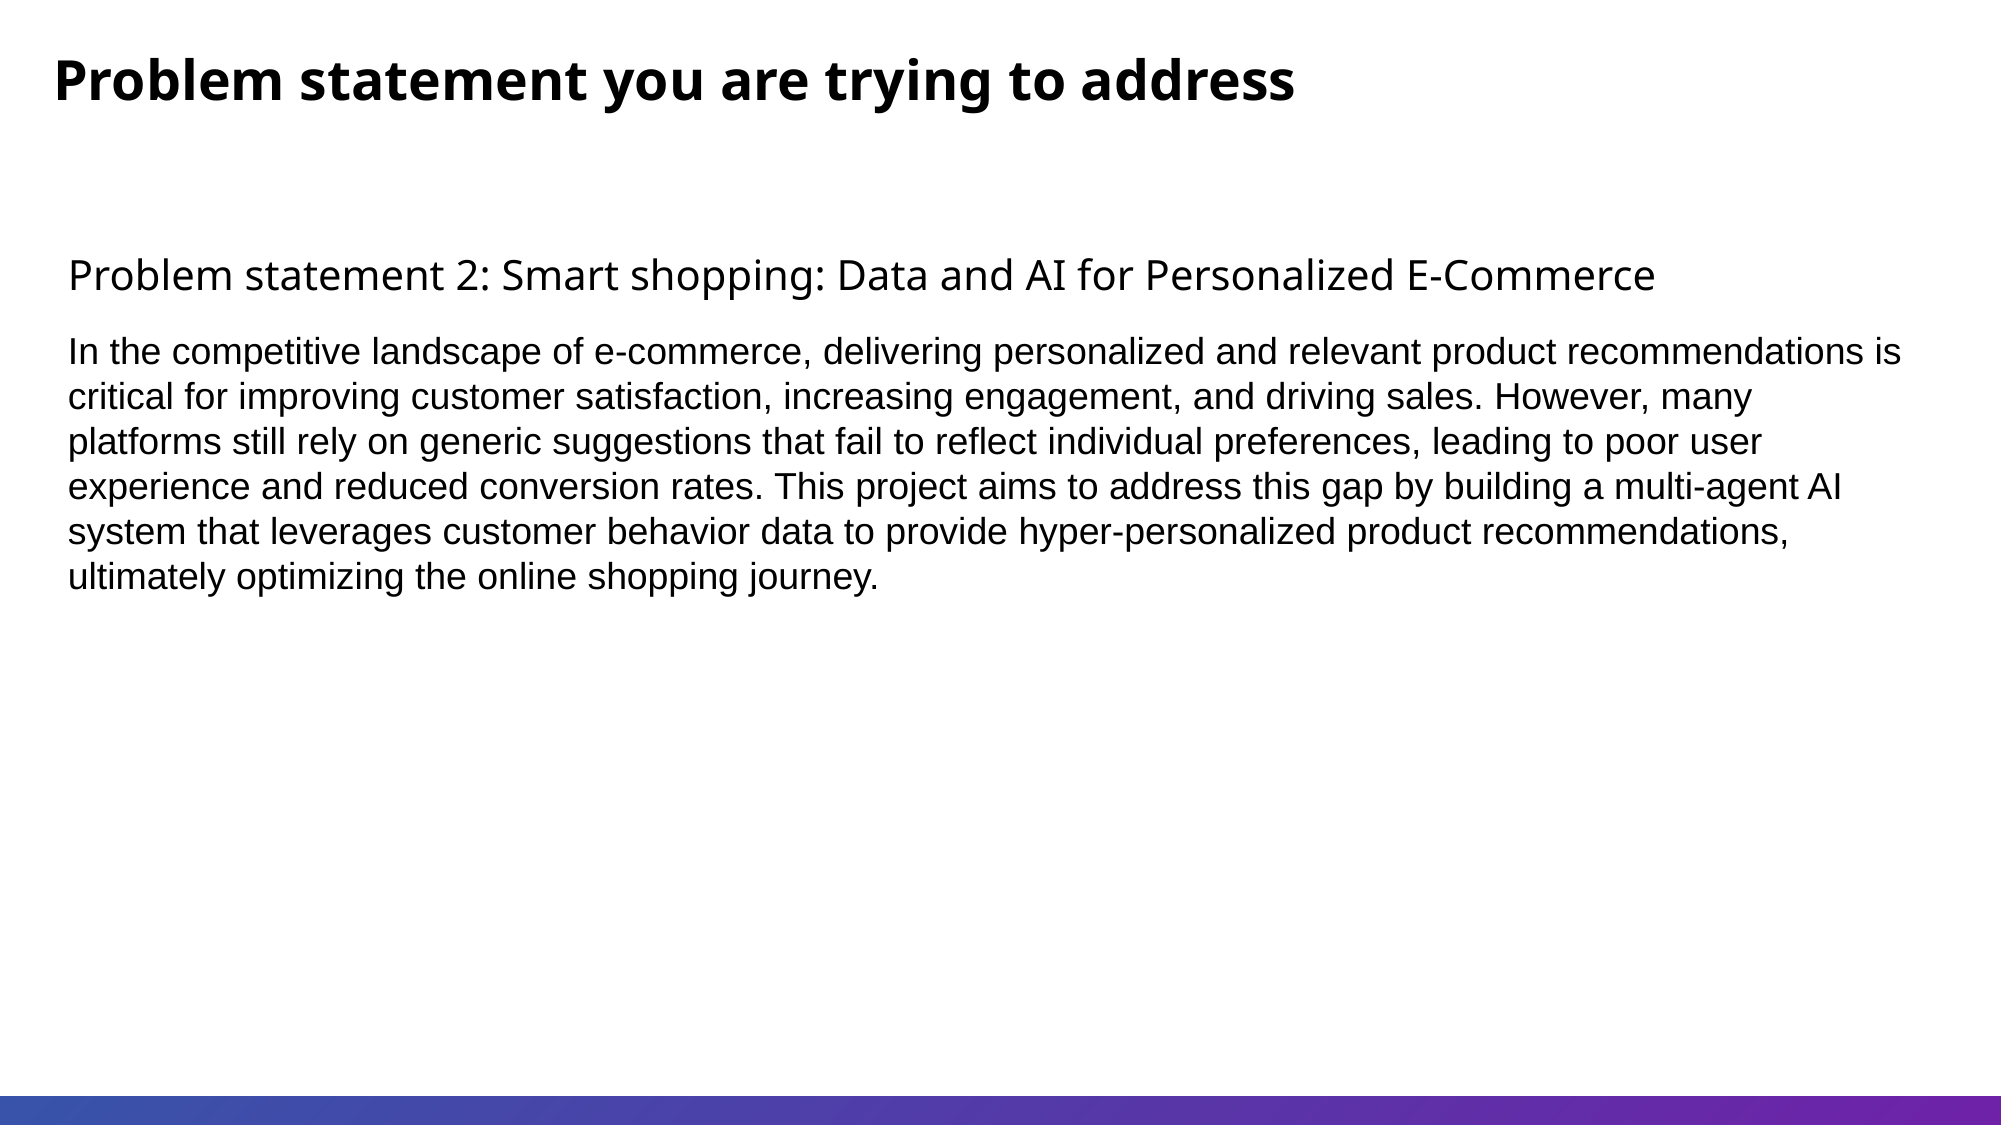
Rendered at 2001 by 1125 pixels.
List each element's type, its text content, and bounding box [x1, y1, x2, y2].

text_box [0, 1096, 2000, 1125]
text_box Problem statement 2: Smart shopping: Data and AI for Personalized E-Commerce [53, 241, 1927, 307]
text_box Problem statement you are trying to address [53, 57, 1896, 197]
text_box In the competitive landscape of e-commerce, delivering personalized and relevant product recommendations is critical for improving customer satisfaction, increasing engagement, and driving sales. However, many platforms still rely on generic suggestions that fail to reflect individual preferences, leading to poor user experience and reduced conversion rates. This project aims to address this gap by building a multi-agent AI system that leverages customer behavior data to provide hyper-personalized product recommendations, ultimately optimizing the online shopping journey. [53, 319, 1927, 605]
